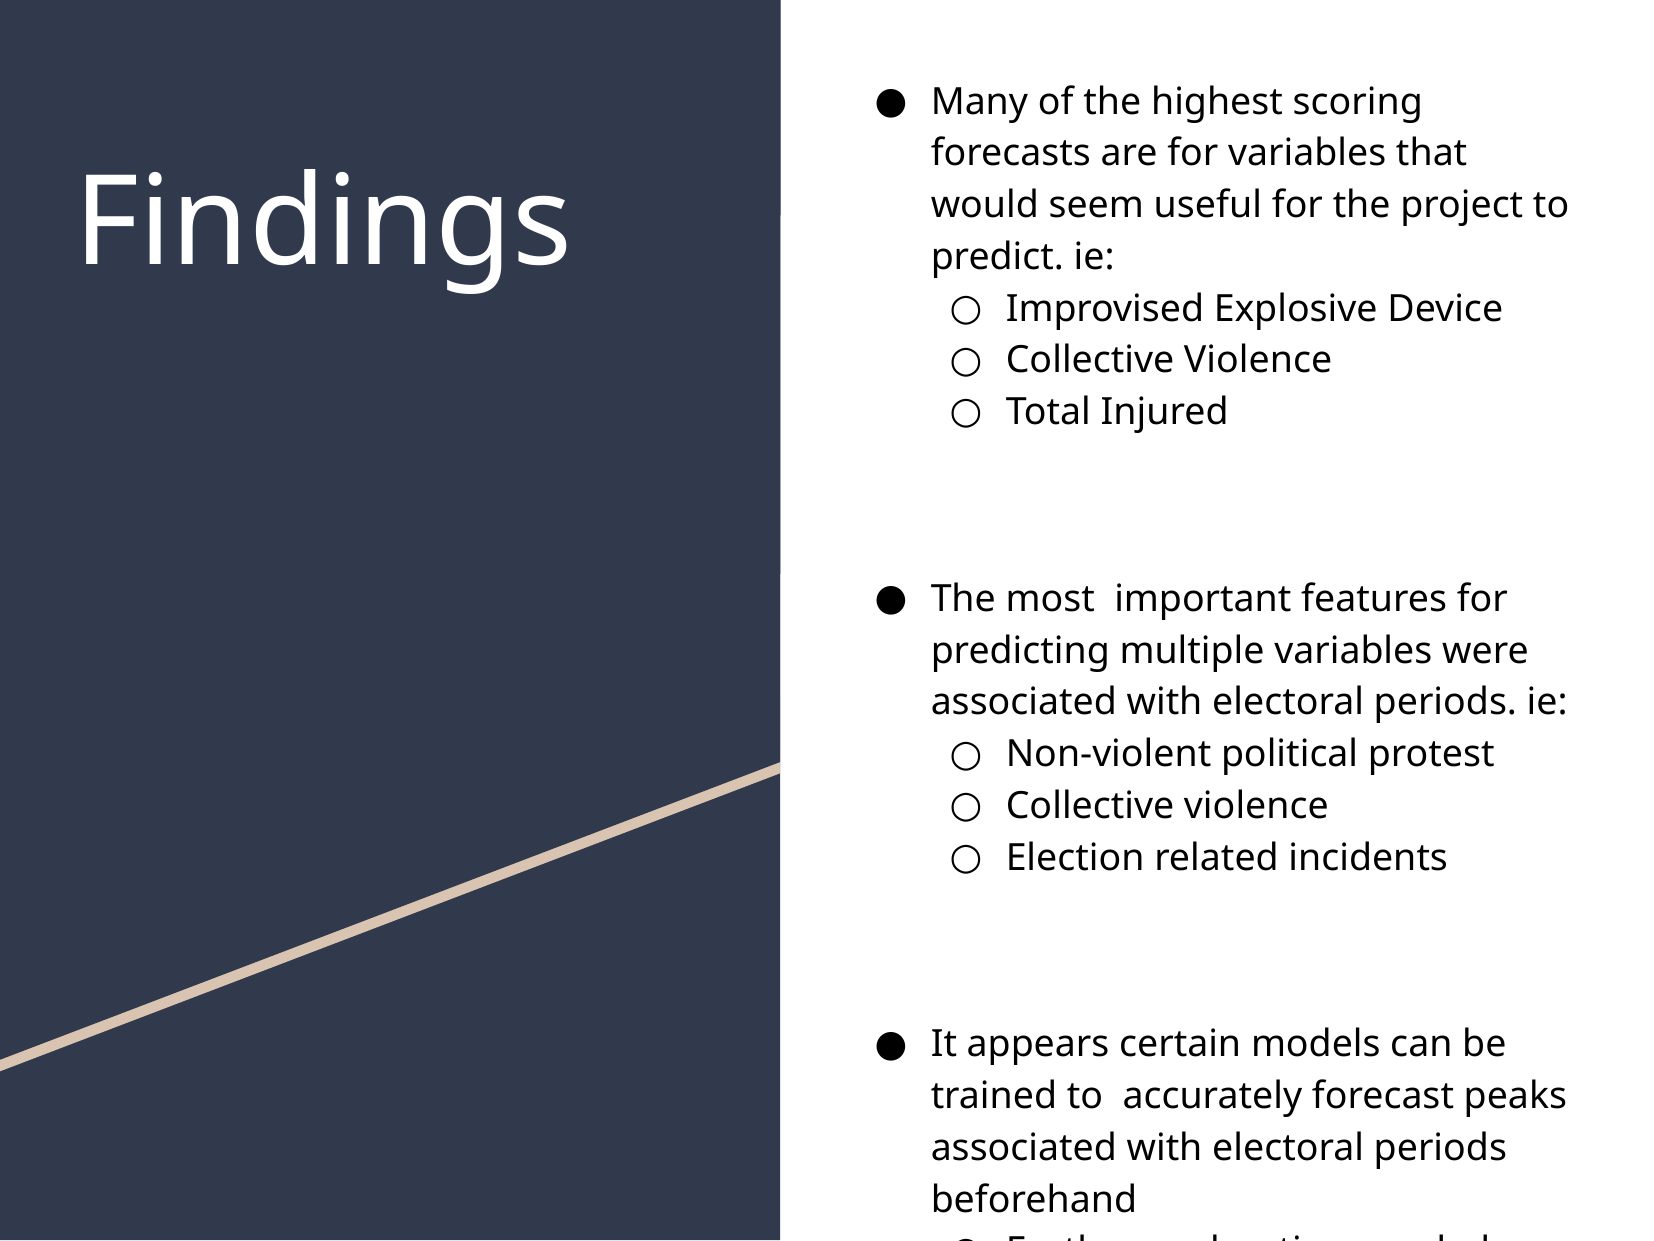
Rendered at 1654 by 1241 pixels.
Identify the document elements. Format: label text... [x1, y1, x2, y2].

list Many of the highest scoring forecasts are for variables that would seem useful for the project to predict. ie: Improvised Explosive Device Collective Violence Total Injured The most important features for predicting multiple variables were associated with electoral periods. ie: Non-violent political protest Collective violence Election related incidents It appears certain models can be trained to accurately forecast peaks associated with electoral periods beforehand Further exploration needed [837, 51, 1591, 1241]
title Findings [56, 120, 727, 726]
